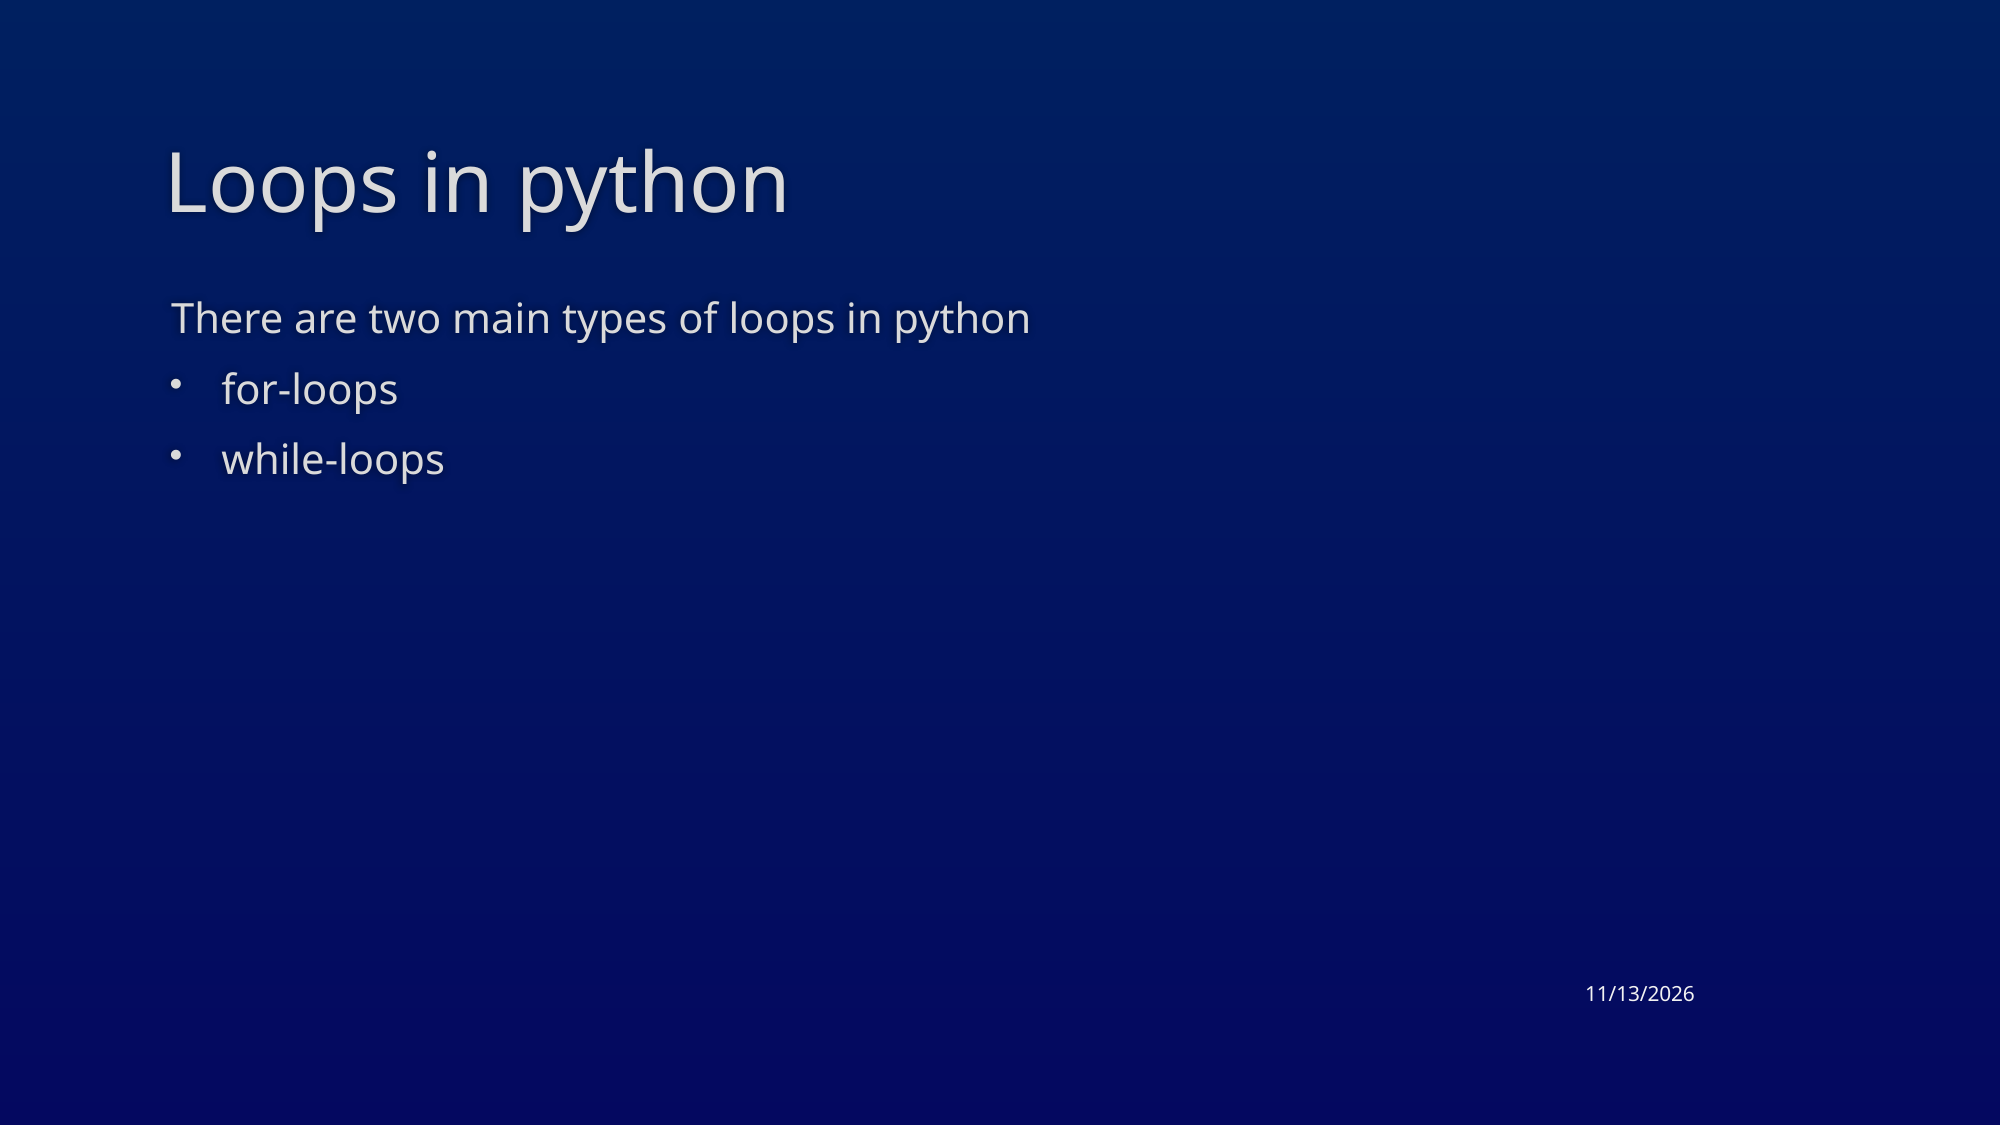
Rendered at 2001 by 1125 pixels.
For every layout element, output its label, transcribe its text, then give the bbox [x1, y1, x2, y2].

title Loops in python [149, 99, 1849, 260]
list There are two main types of loops in python for-loops while-loops [149, 284, 1849, 950]
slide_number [1259, 965, 1710, 1025]
